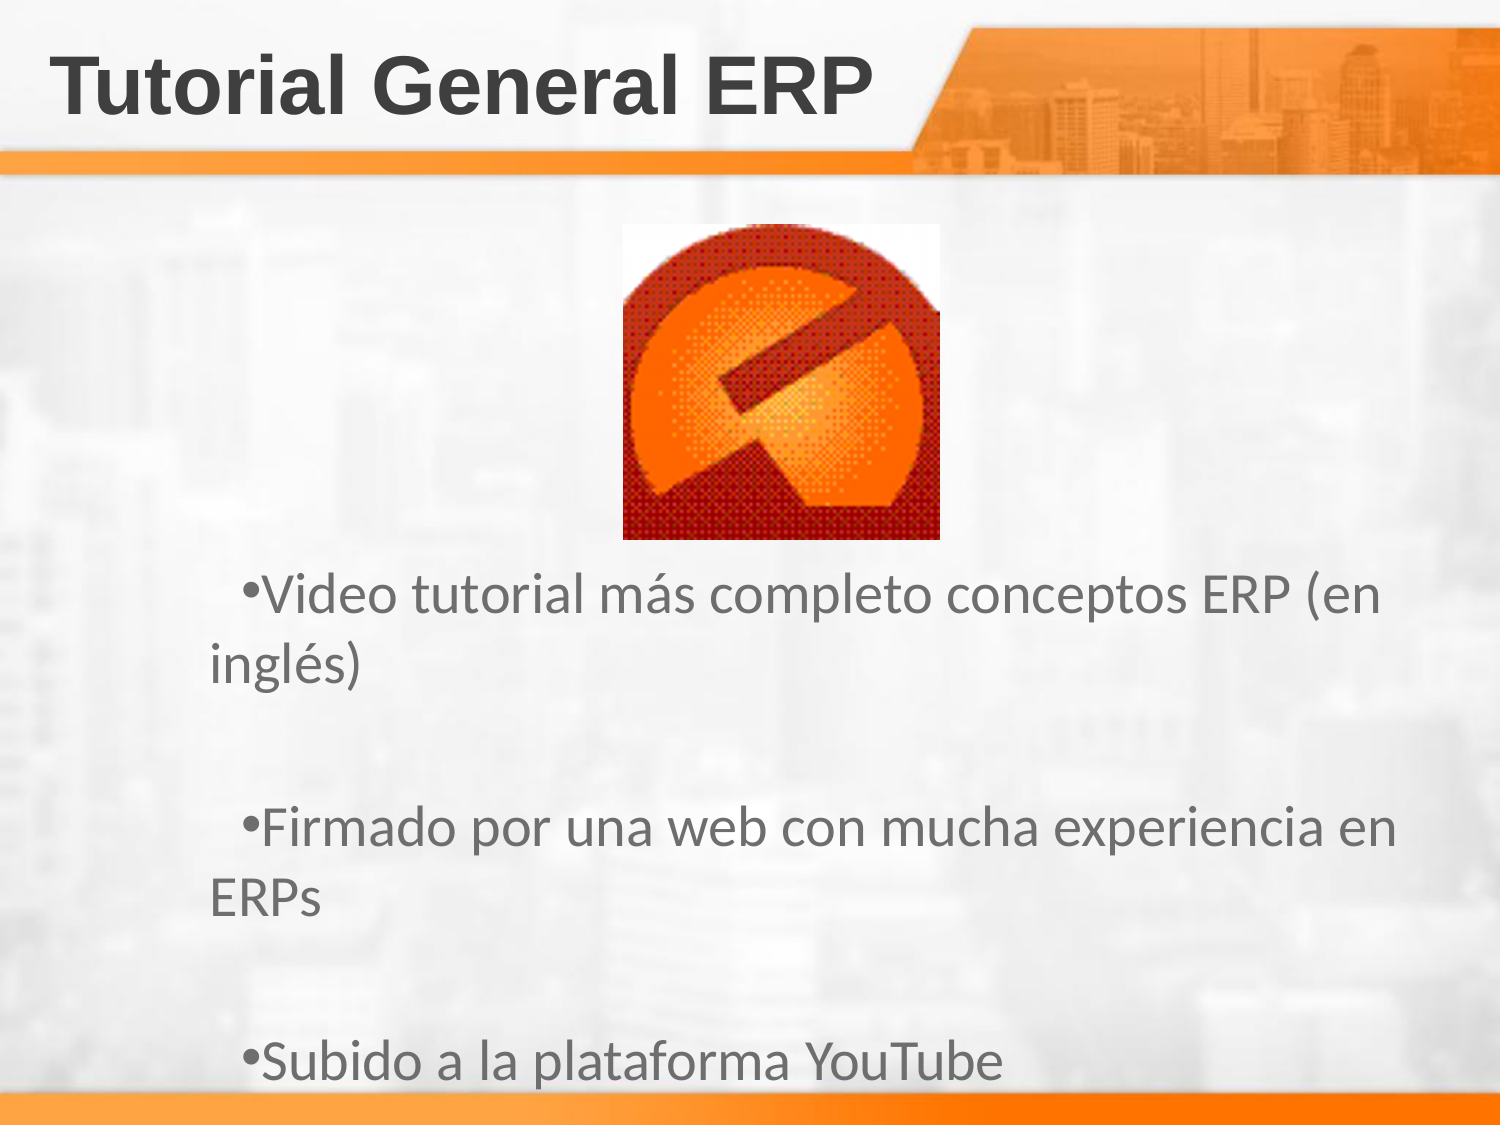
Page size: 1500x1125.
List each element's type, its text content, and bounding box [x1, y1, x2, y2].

list Video tutorial más completo conceptos ERP (en inglés) Firmado por una web con mucha experiencia en ERPs Subido a la plataforma YouTube [138, 539, 1425, 1005]
title Tutorial General ERP [0, 0, 925, 175]
picture [0, 0, 1500, 1125]
